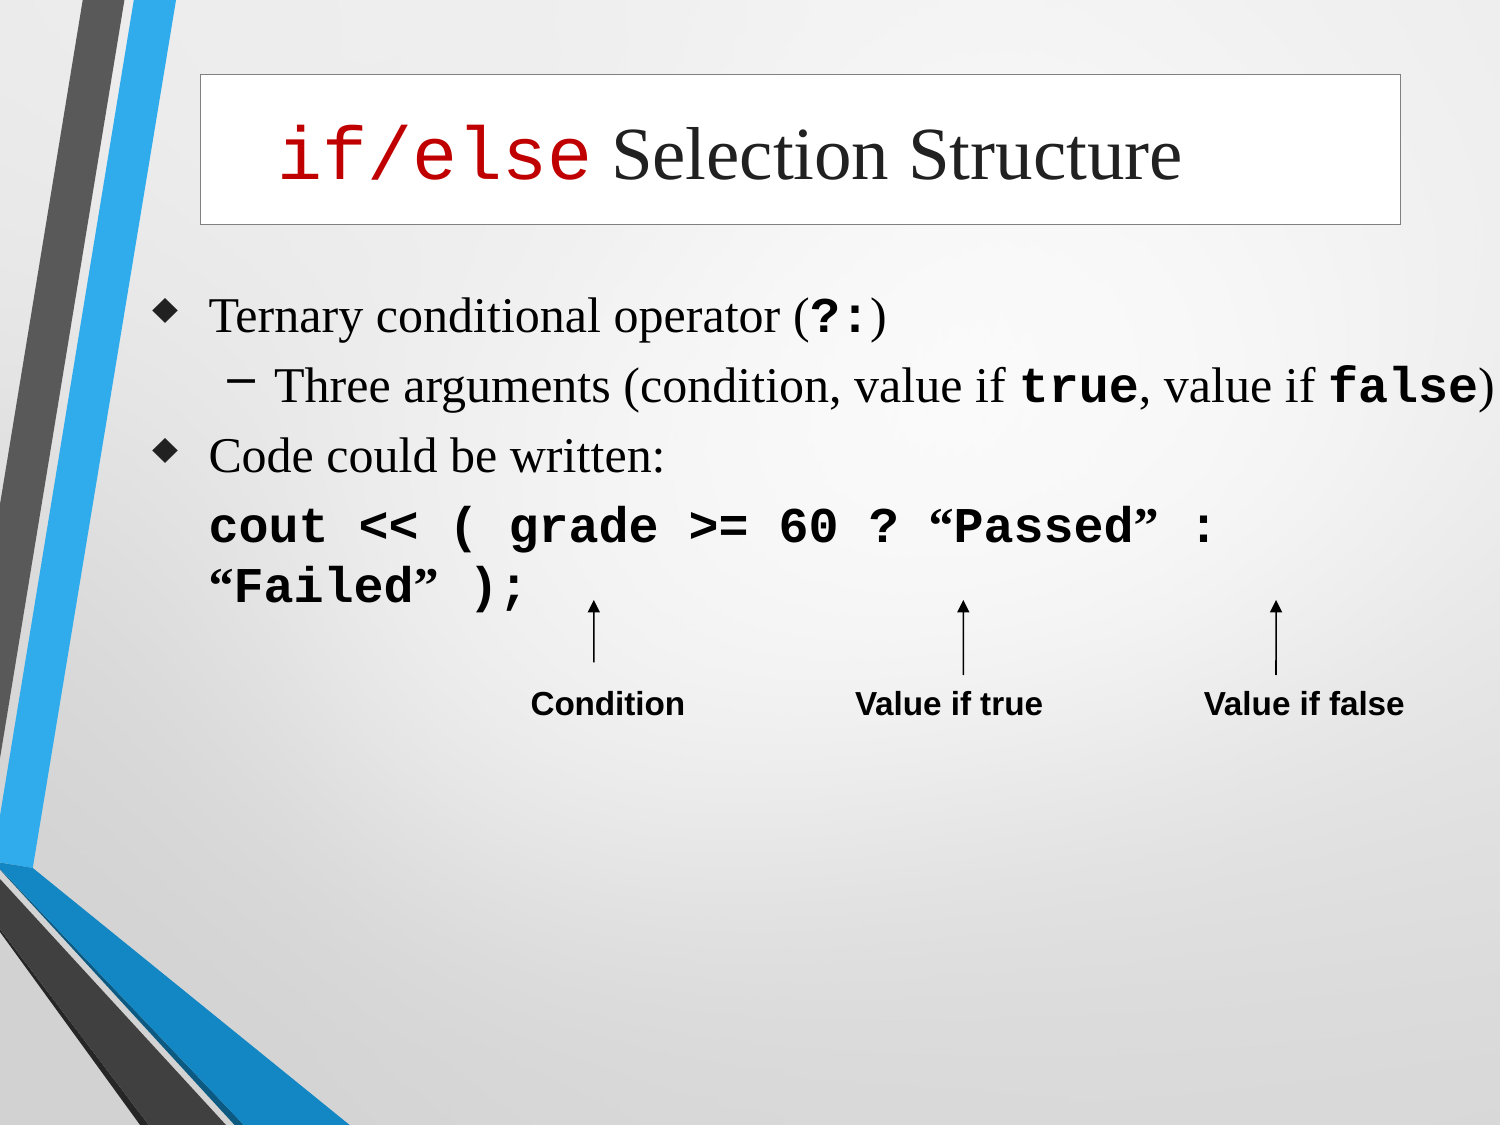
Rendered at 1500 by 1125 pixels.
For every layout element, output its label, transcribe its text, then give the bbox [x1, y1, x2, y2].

text_box [200, 74, 262, 225]
text_box if/else Selection Structure [262, 62, 1500, 238]
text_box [437, 599, 1476, 731]
text_box Ternary conditional operator (?:) Three arguments (condition, value if true, value if false) Code could be written: cout << ( grade >= 60 ? “Passed” : “Failed” ); [137, 275, 1500, 1125]
